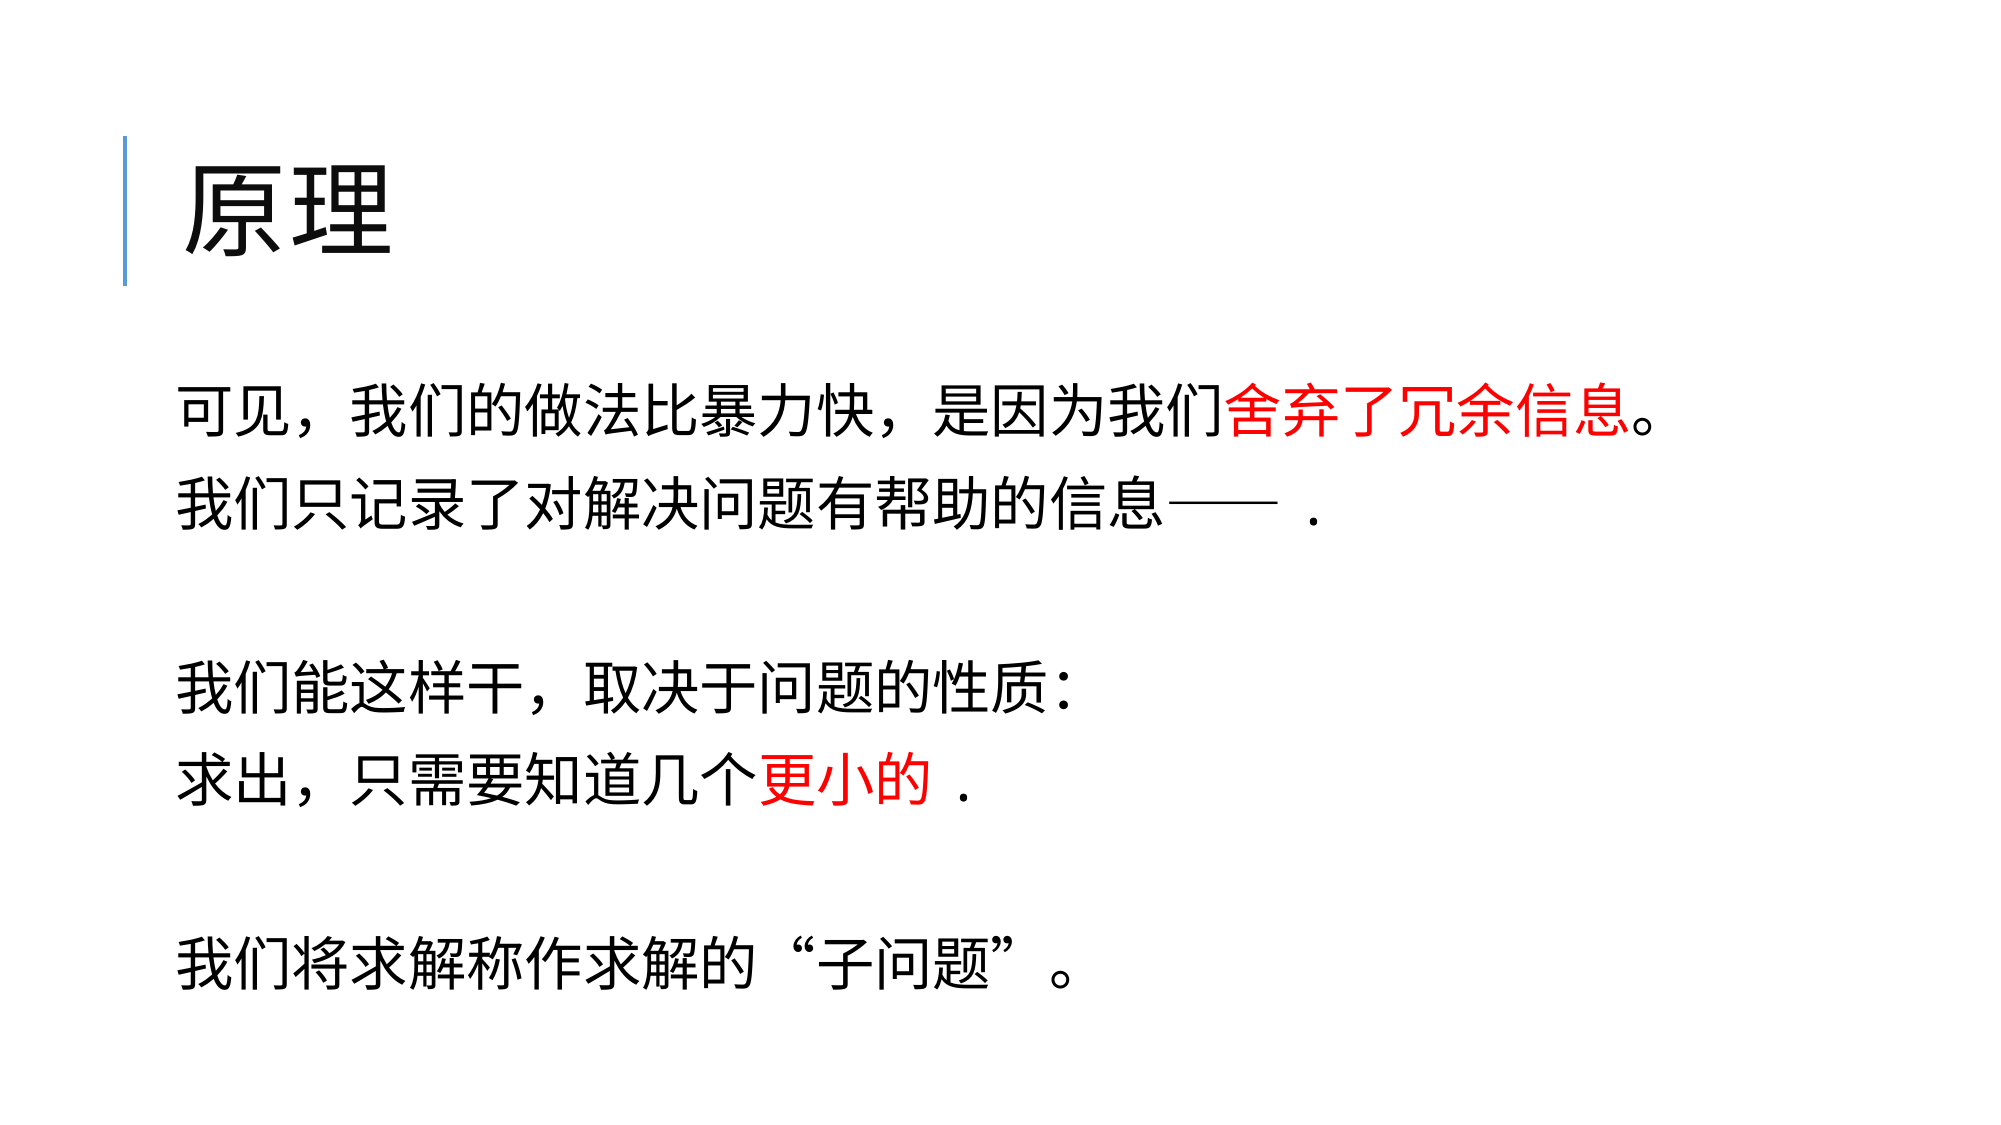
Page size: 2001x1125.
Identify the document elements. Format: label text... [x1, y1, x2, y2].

title 原理 [168, 96, 1763, 342]
